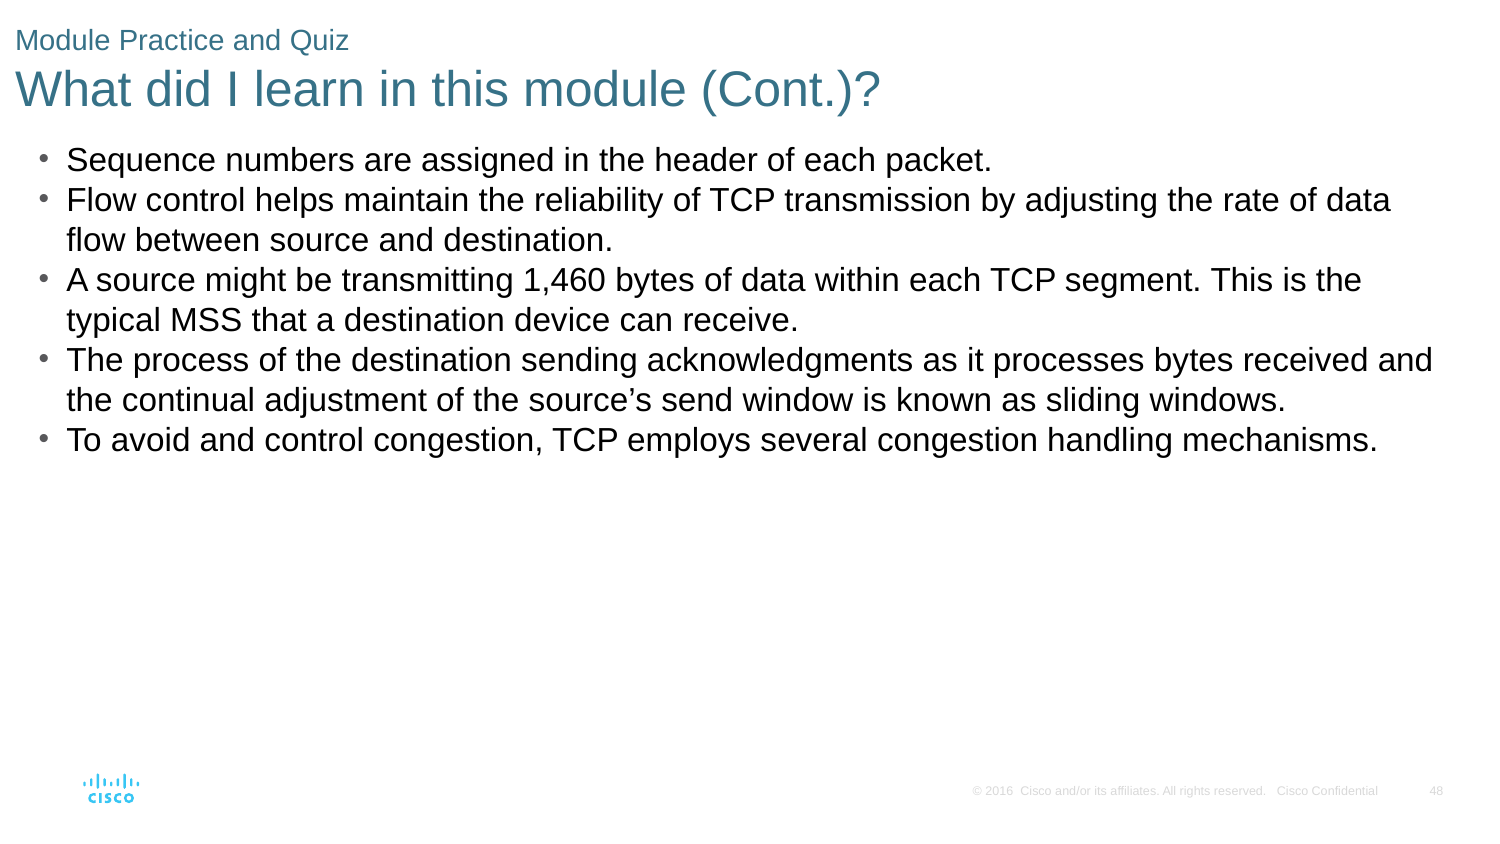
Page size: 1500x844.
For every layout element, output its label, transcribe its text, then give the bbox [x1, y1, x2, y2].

title Module Practice and Quiz What did I learn in this module (Cont.)? [0, 6, 1500, 131]
list Sequence numbers are assigned in the header of each packet. Flow control helps maintain the reliability of TCP transmission by adjusting the rate of data flow between source and destination. A source might be transmitting 1,460 bytes of data within each TCP segment. This is the typical MSS that a destination device can receive. The process of the destination sending acknowledgments as it processes bytes received and the continual adjustment of the source’s send window is known as sliding windows. To avoid and control congestion, TCP employs several congestion handling mechanisms. [23, 131, 1476, 813]
